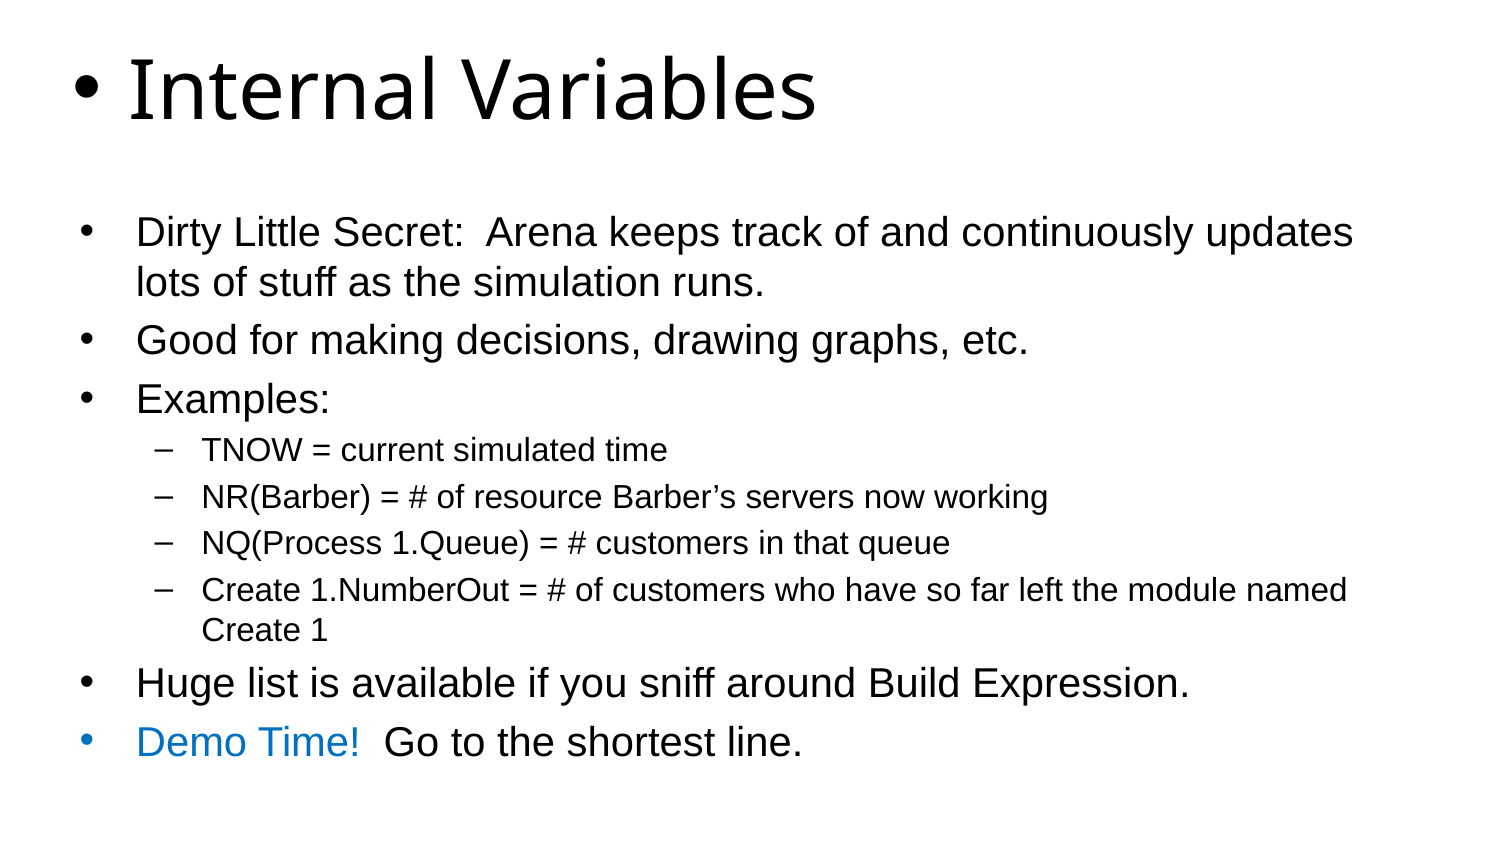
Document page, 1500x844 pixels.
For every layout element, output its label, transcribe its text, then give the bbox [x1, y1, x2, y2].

text_box Dirty Little Secret: Arena keeps track of and continuously updates lots of stuff as the simulation runs. Good for making decisions, drawing graphs, etc. Examples: TNOW = current simulated time NR(Barber) = # of resource Barber’s servers now working NQ(Process 1.Queue) = # customers in that queue Create 1.NumberOut = # of customers who have so far left the module named Create 1 Huge list is available if you sniff around Build Expression. Demo Time! Go to the shortest line. [64, 197, 1372, 844]
list Internal Variables [57, 28, 915, 146]
